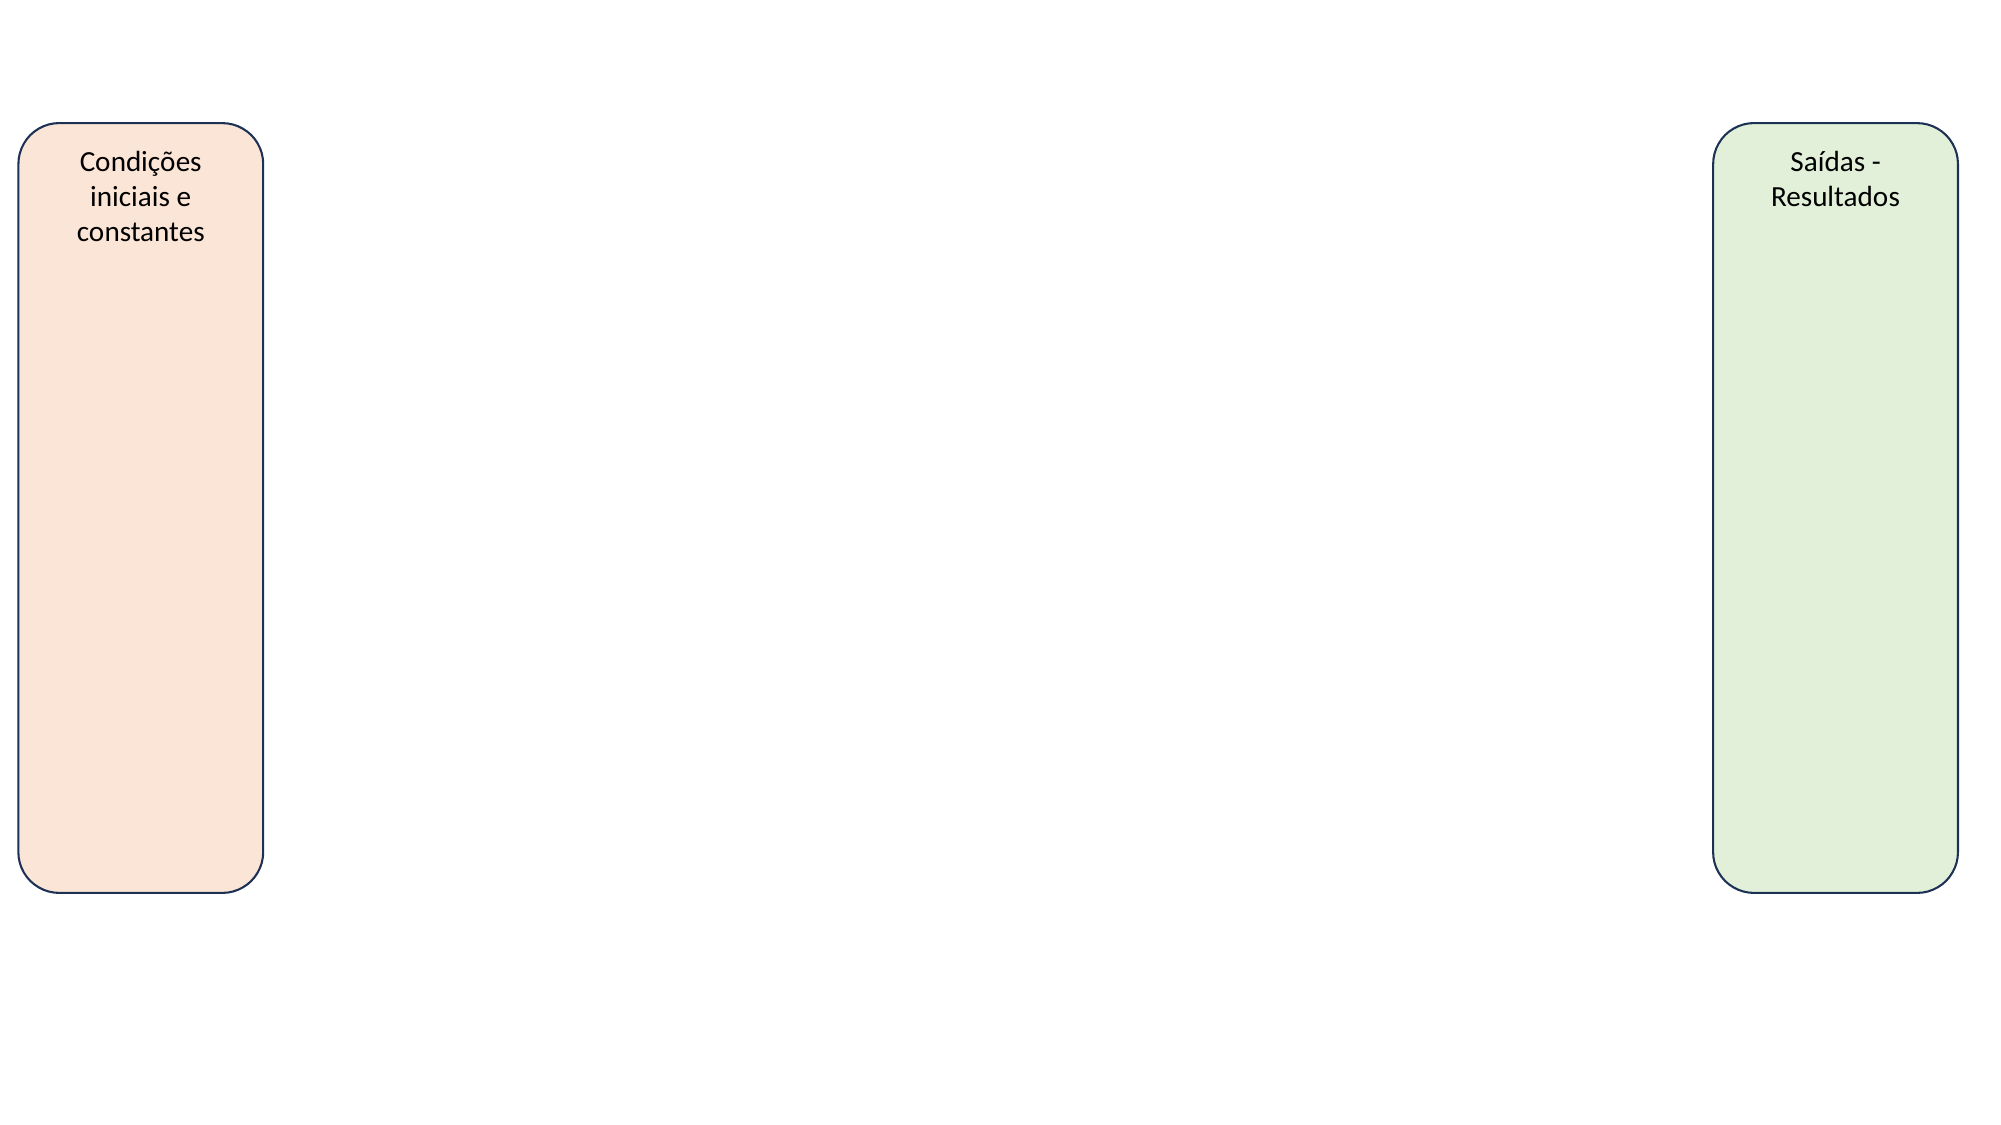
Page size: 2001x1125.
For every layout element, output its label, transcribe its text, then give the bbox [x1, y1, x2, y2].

text_box Condições iniciais e constantes [17, 122, 265, 894]
text_box Saídas - Resultados [1712, 122, 1960, 894]
